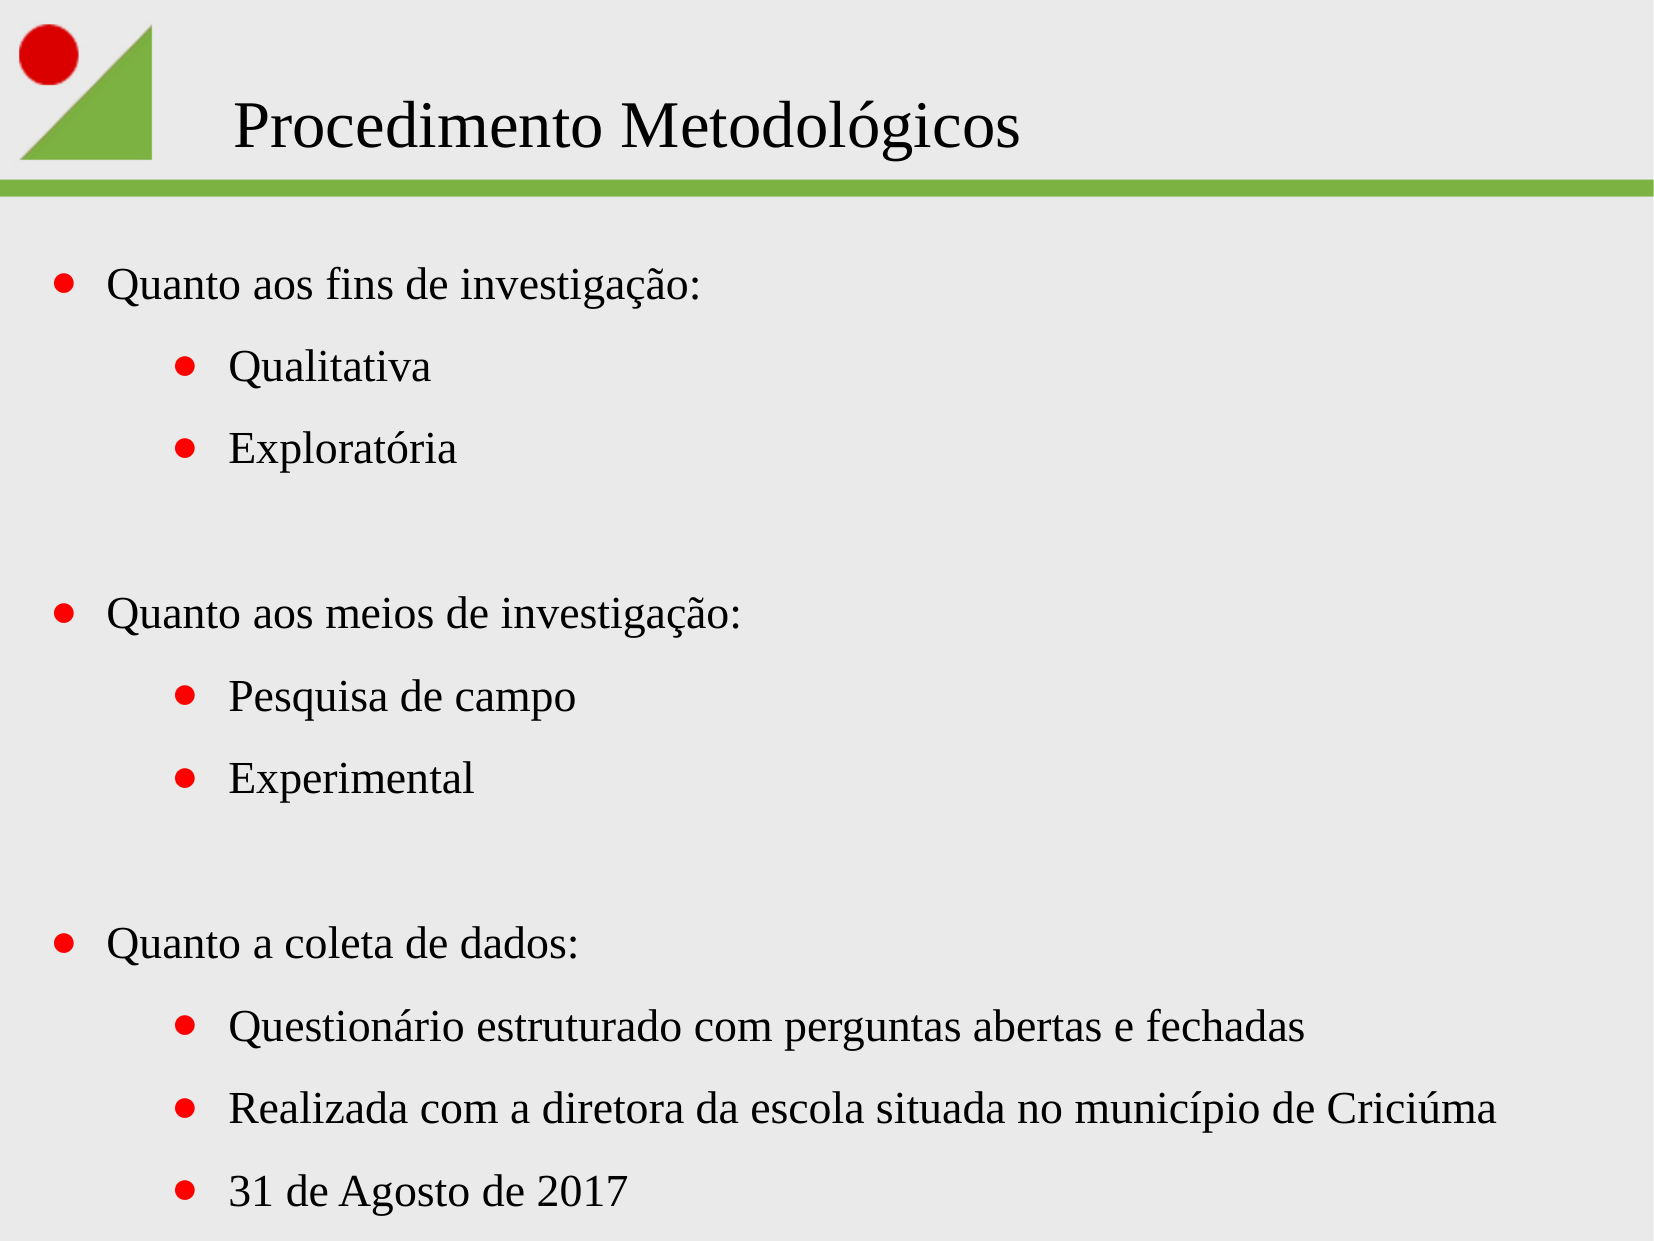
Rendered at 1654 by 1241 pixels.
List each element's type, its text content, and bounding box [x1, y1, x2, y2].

picture [0, 0, 1654, 1241]
text_box Quanto aos fins de investigação: Qualitativa Exploratória Quanto aos meios de investigação: Pesquisa de campo Experimental Quanto a coleta de dados: Questionário estruturado com perguntas abertas e fechadas Realizada com a diretora da escola situada no município de Criciúma 31 de Agosto de 2017 [35, 218, 1619, 1241]
text_box Procedimento Metodológicos [218, 76, 848, 152]
